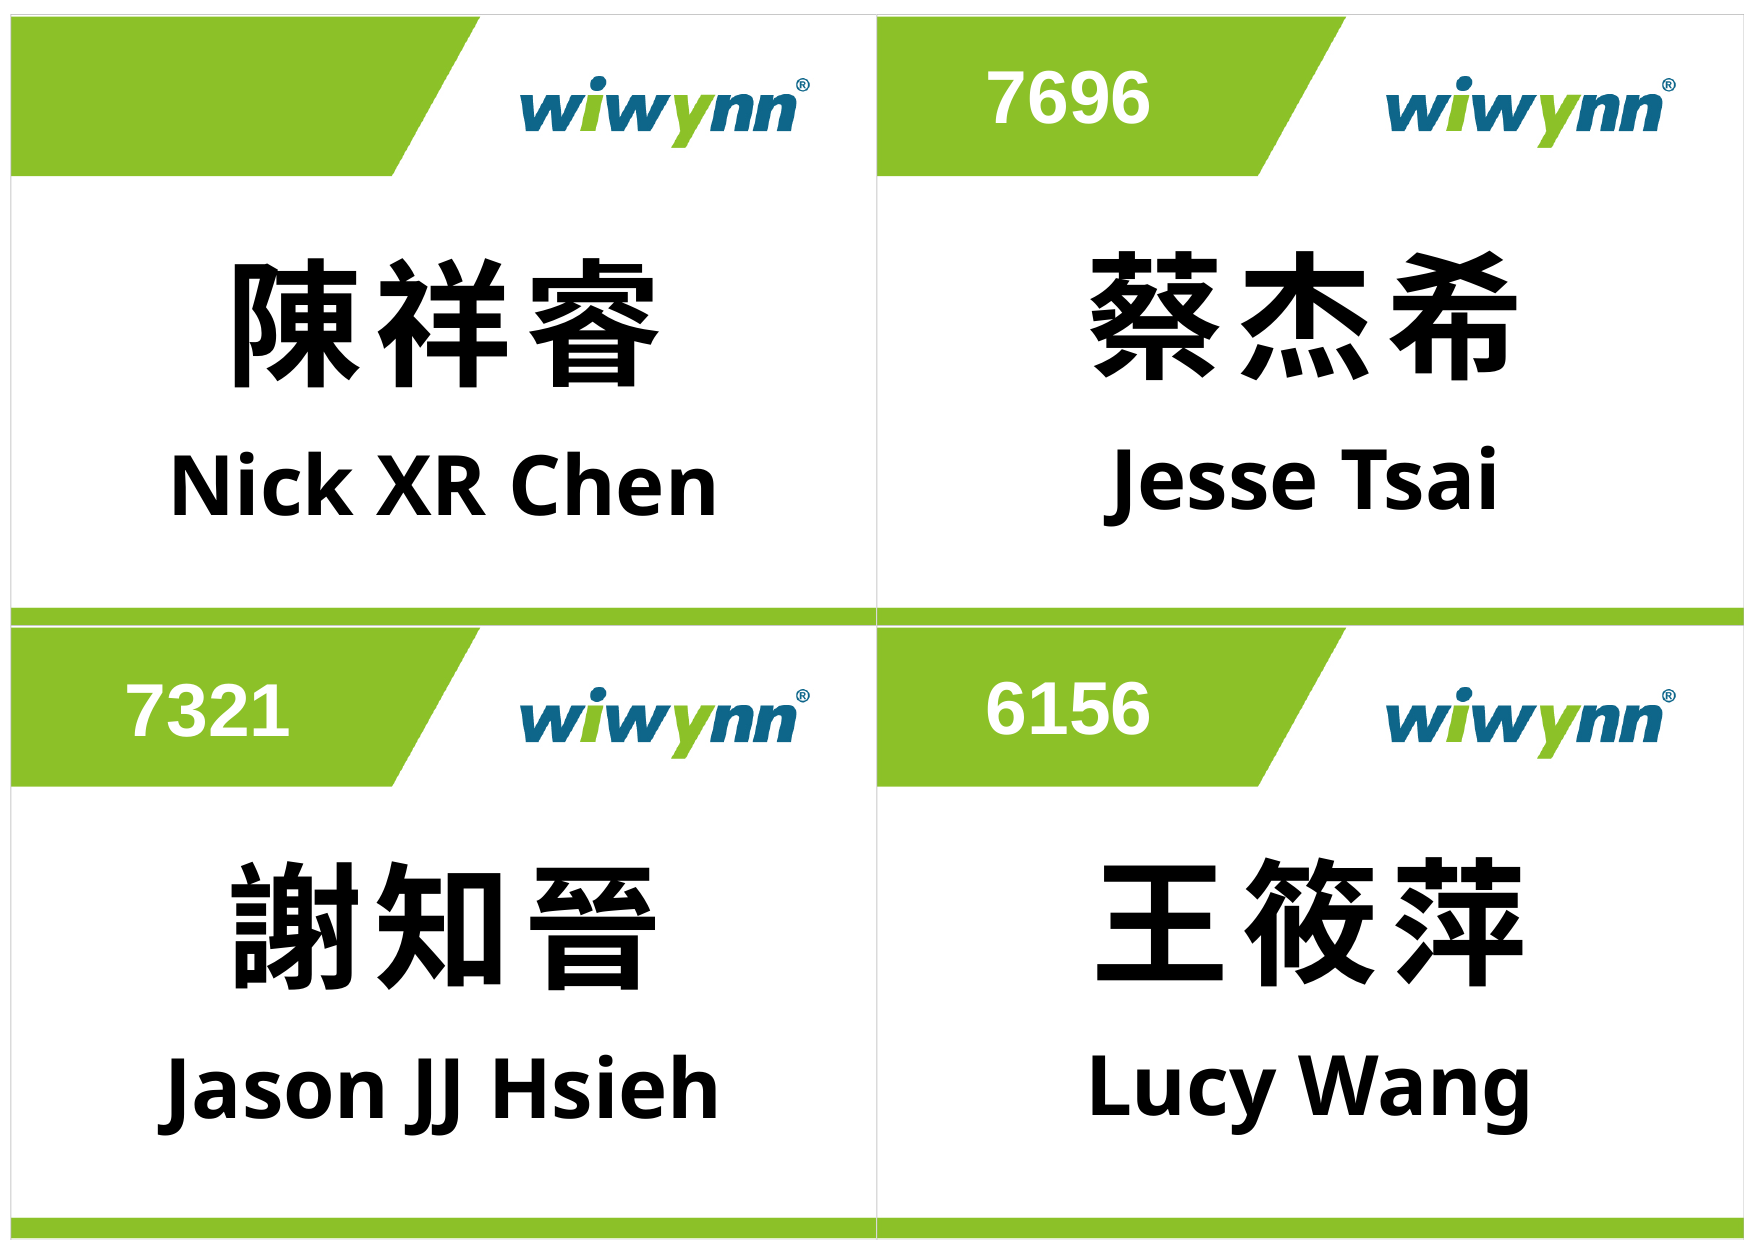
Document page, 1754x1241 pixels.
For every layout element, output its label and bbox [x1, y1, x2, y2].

text_box [10, 14, 1744, 1241]
